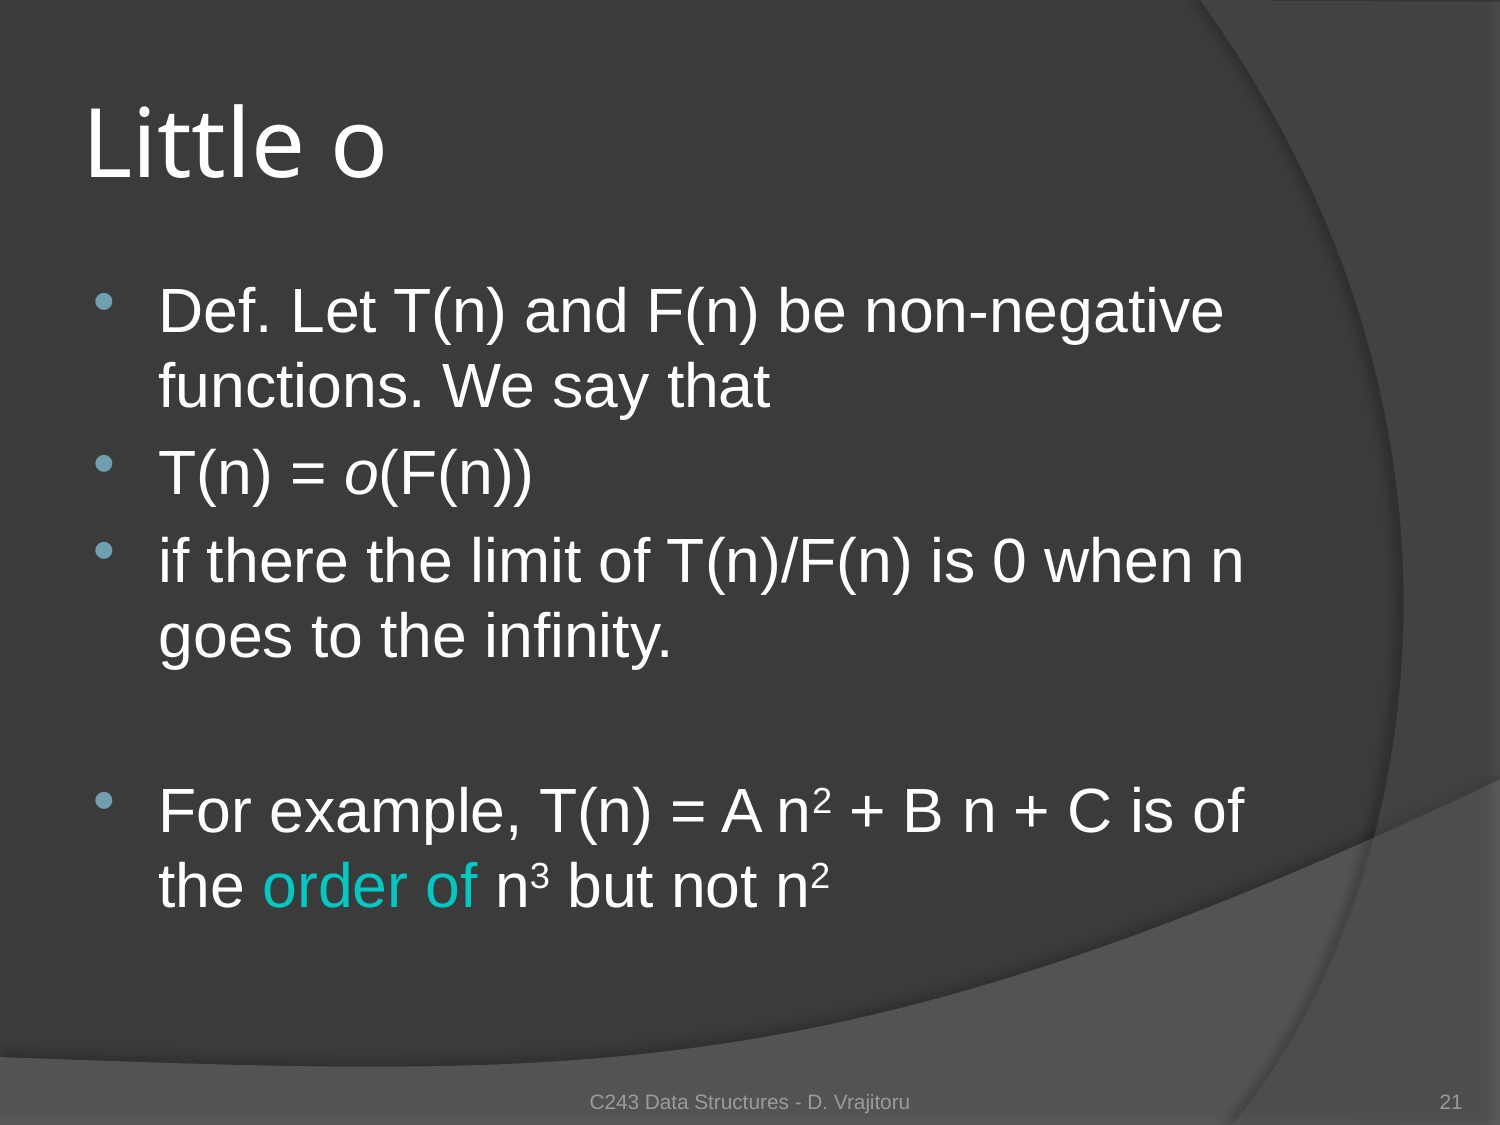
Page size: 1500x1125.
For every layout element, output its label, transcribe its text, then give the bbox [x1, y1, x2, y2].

title Little o [75, 45, 1300, 233]
list Def. Let T(n) and F(n) be non-negative functions. We say that T(n) = o(F(n)) if there the limit of T(n)/F(n) is 0 when n goes to the infinity. For example, T(n) = A n2 + B n + C is of the order of n3 but not n2 [75, 262, 1300, 1005]
footer C243 Data Structures - D. Vrajitoru [512, 1053, 988, 1114]
slide_number 21 [1337, 1053, 1463, 1114]
